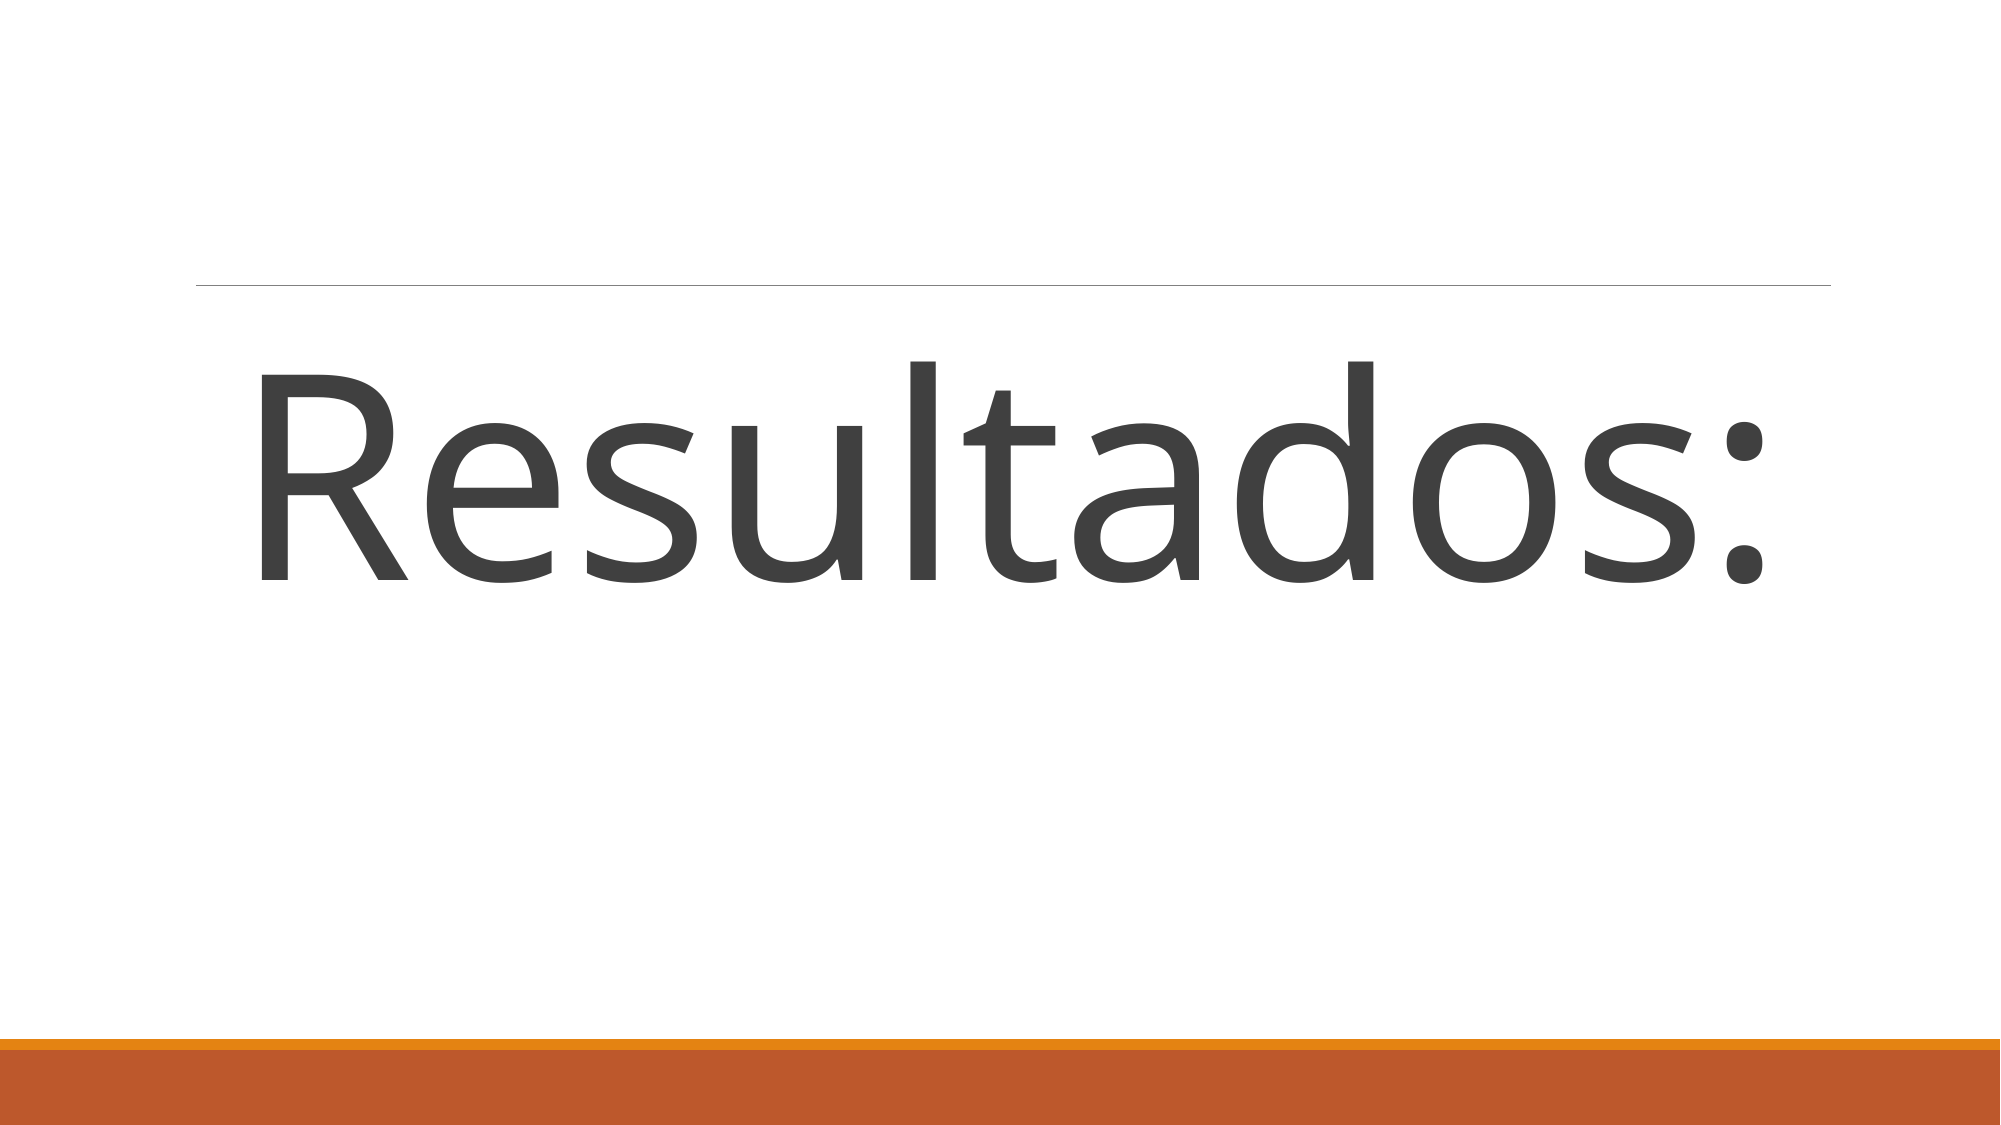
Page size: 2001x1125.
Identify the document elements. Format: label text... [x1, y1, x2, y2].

title Resultados: [184, 408, 1835, 647]
